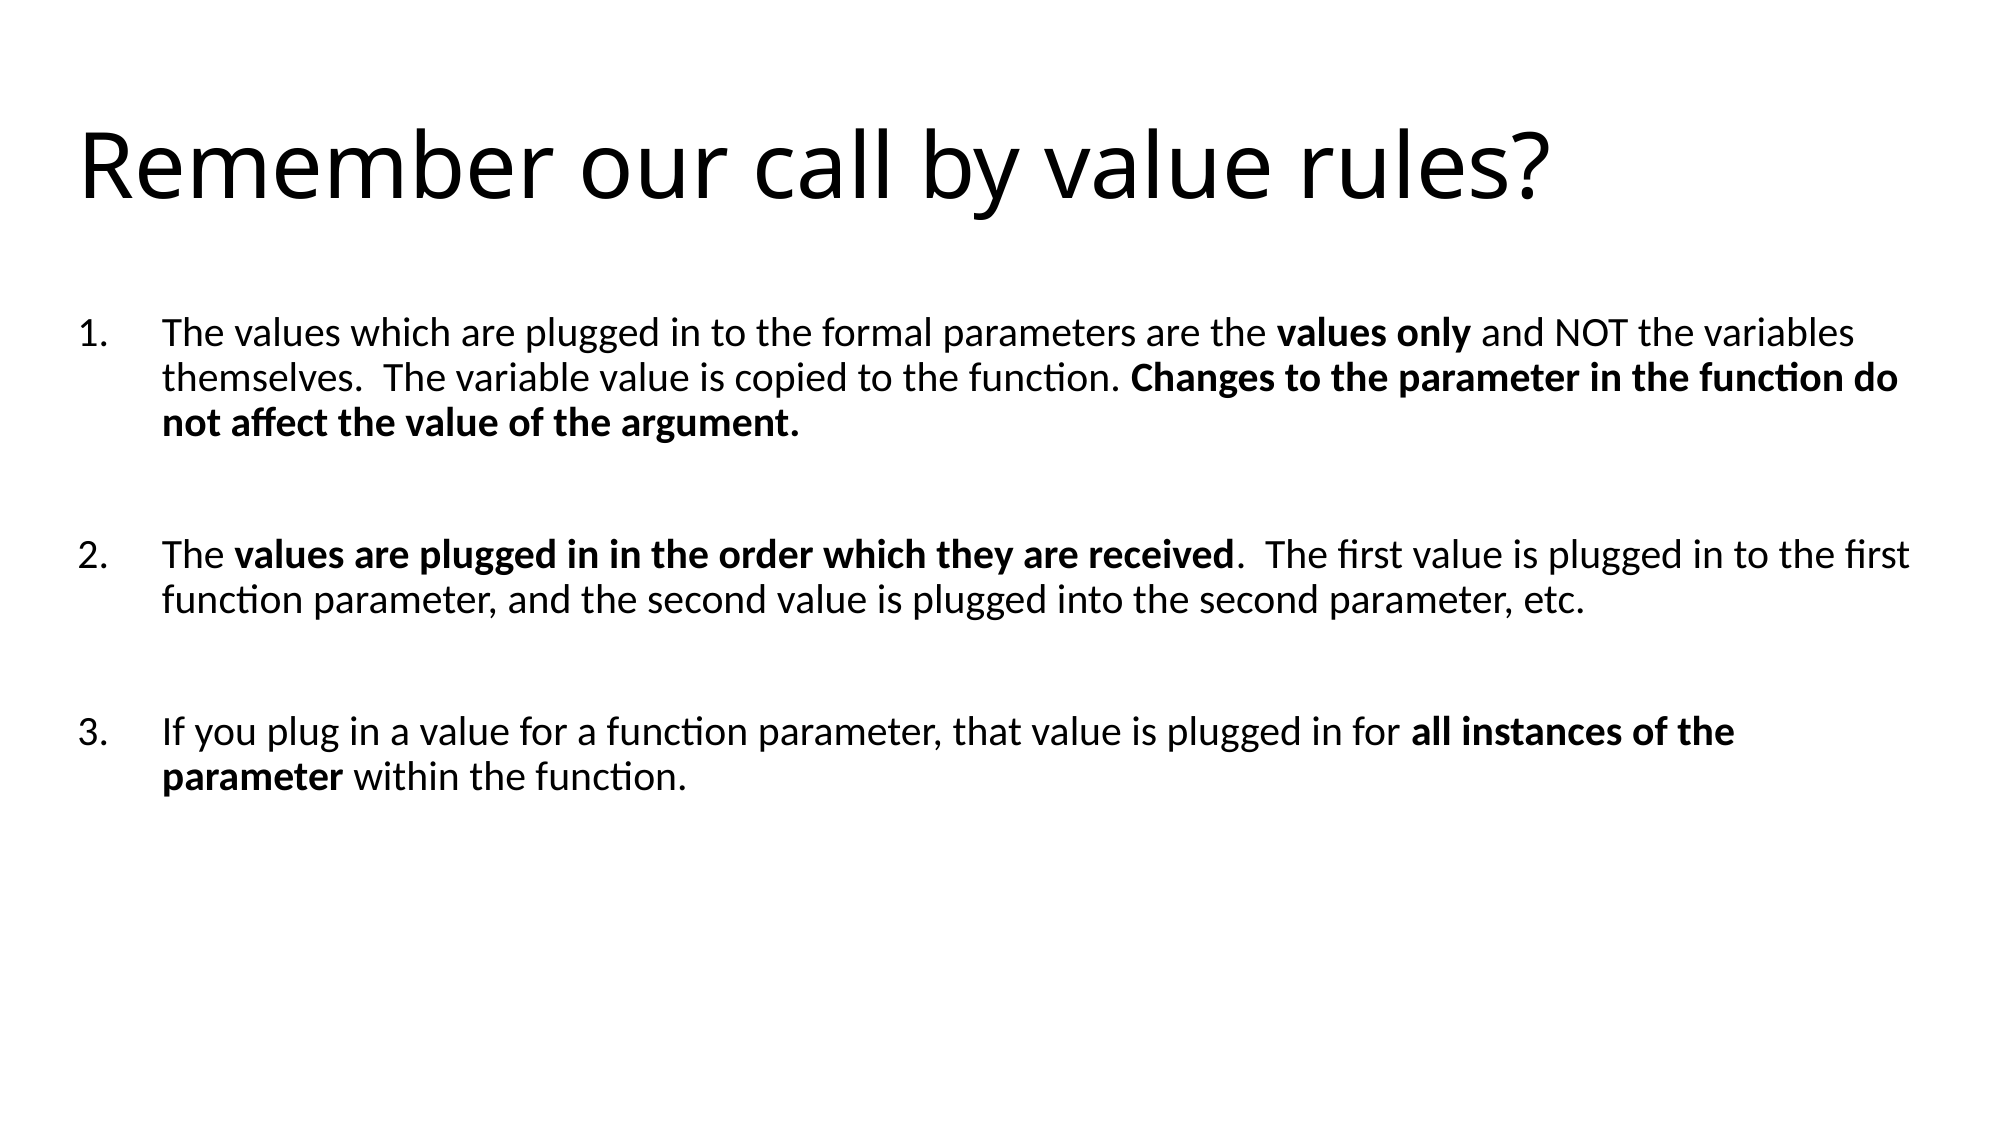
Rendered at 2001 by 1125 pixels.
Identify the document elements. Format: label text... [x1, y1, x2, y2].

title Remember our call by value rules? [62, 59, 1938, 278]
list The values which are plugged in to the formal parameters are the values only and NOT the variables themselves. The variable value is copied to the function. Changes to the parameter in the function do not affect the value of the argument. The values are plugged in in the order which they are received. The first value is plugged in to the first function parameter, and the second value is plugged into the second parameter, etc. If you plug in a value for a function parameter, that value is plugged in for all instances of the parameter within the function. [62, 303, 1938, 1017]
